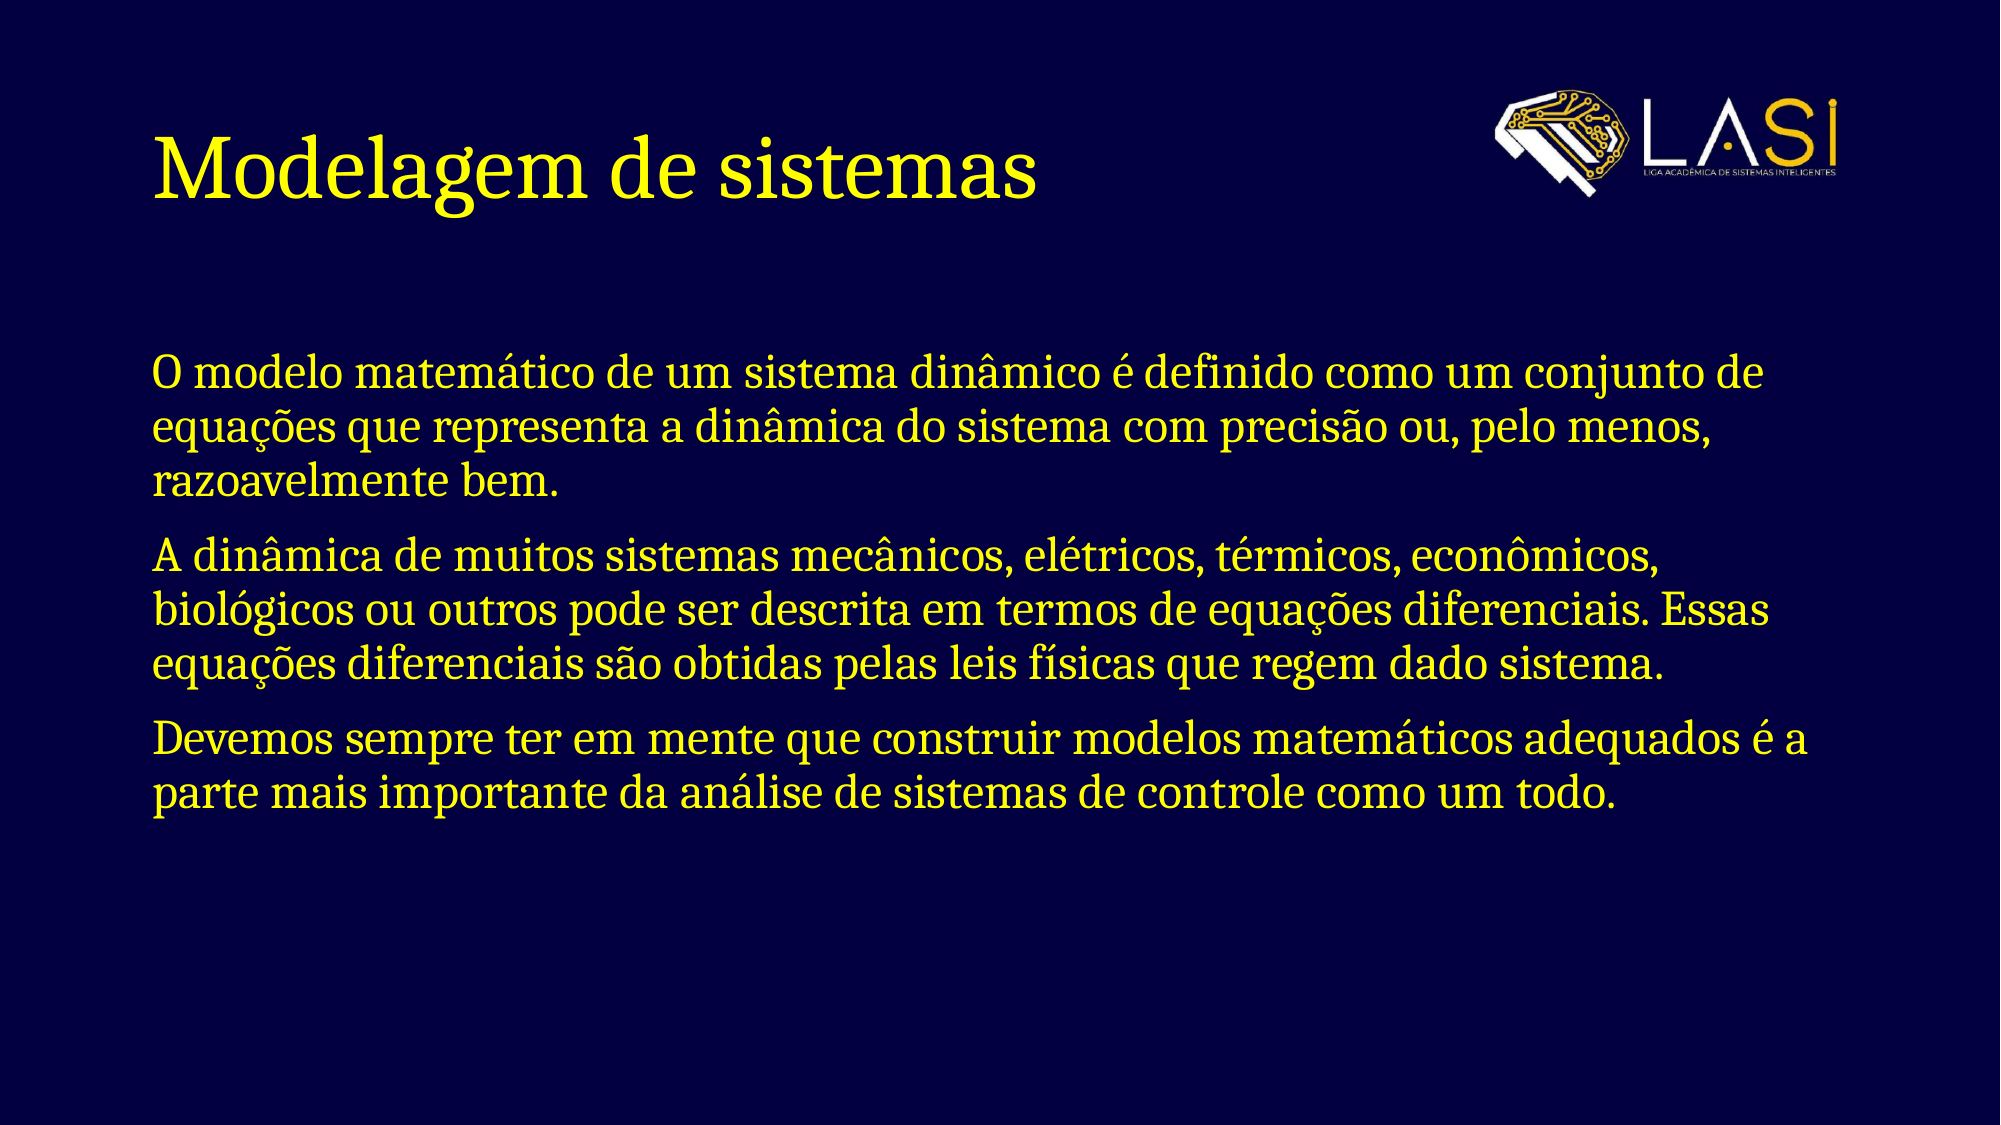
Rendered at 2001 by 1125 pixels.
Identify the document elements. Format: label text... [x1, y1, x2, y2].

picture [1493, 77, 1848, 204]
list O modelo matemático de um sistema dinâmico é definido como um conjunto de equações que representa a dinâmica do sistema com precisão ou, pelo menos, razoavelmente bem. A dinâmica de muitos sistemas mecânicos, elétricos, térmicos, econômicos, biológicos ou outros pode ser descrita em termos de equações diferenciais. Essas equações diferenciais são obtidas pelas leis físicas que regem dado sistema. Devemos sempre ter em mente que construir modelos matemáticos adequados é a parte mais importante da análise de sistemas de controle como um todo. [137, 338, 1863, 1014]
title Modelagem de sistemas [137, 59, 1863, 278]
